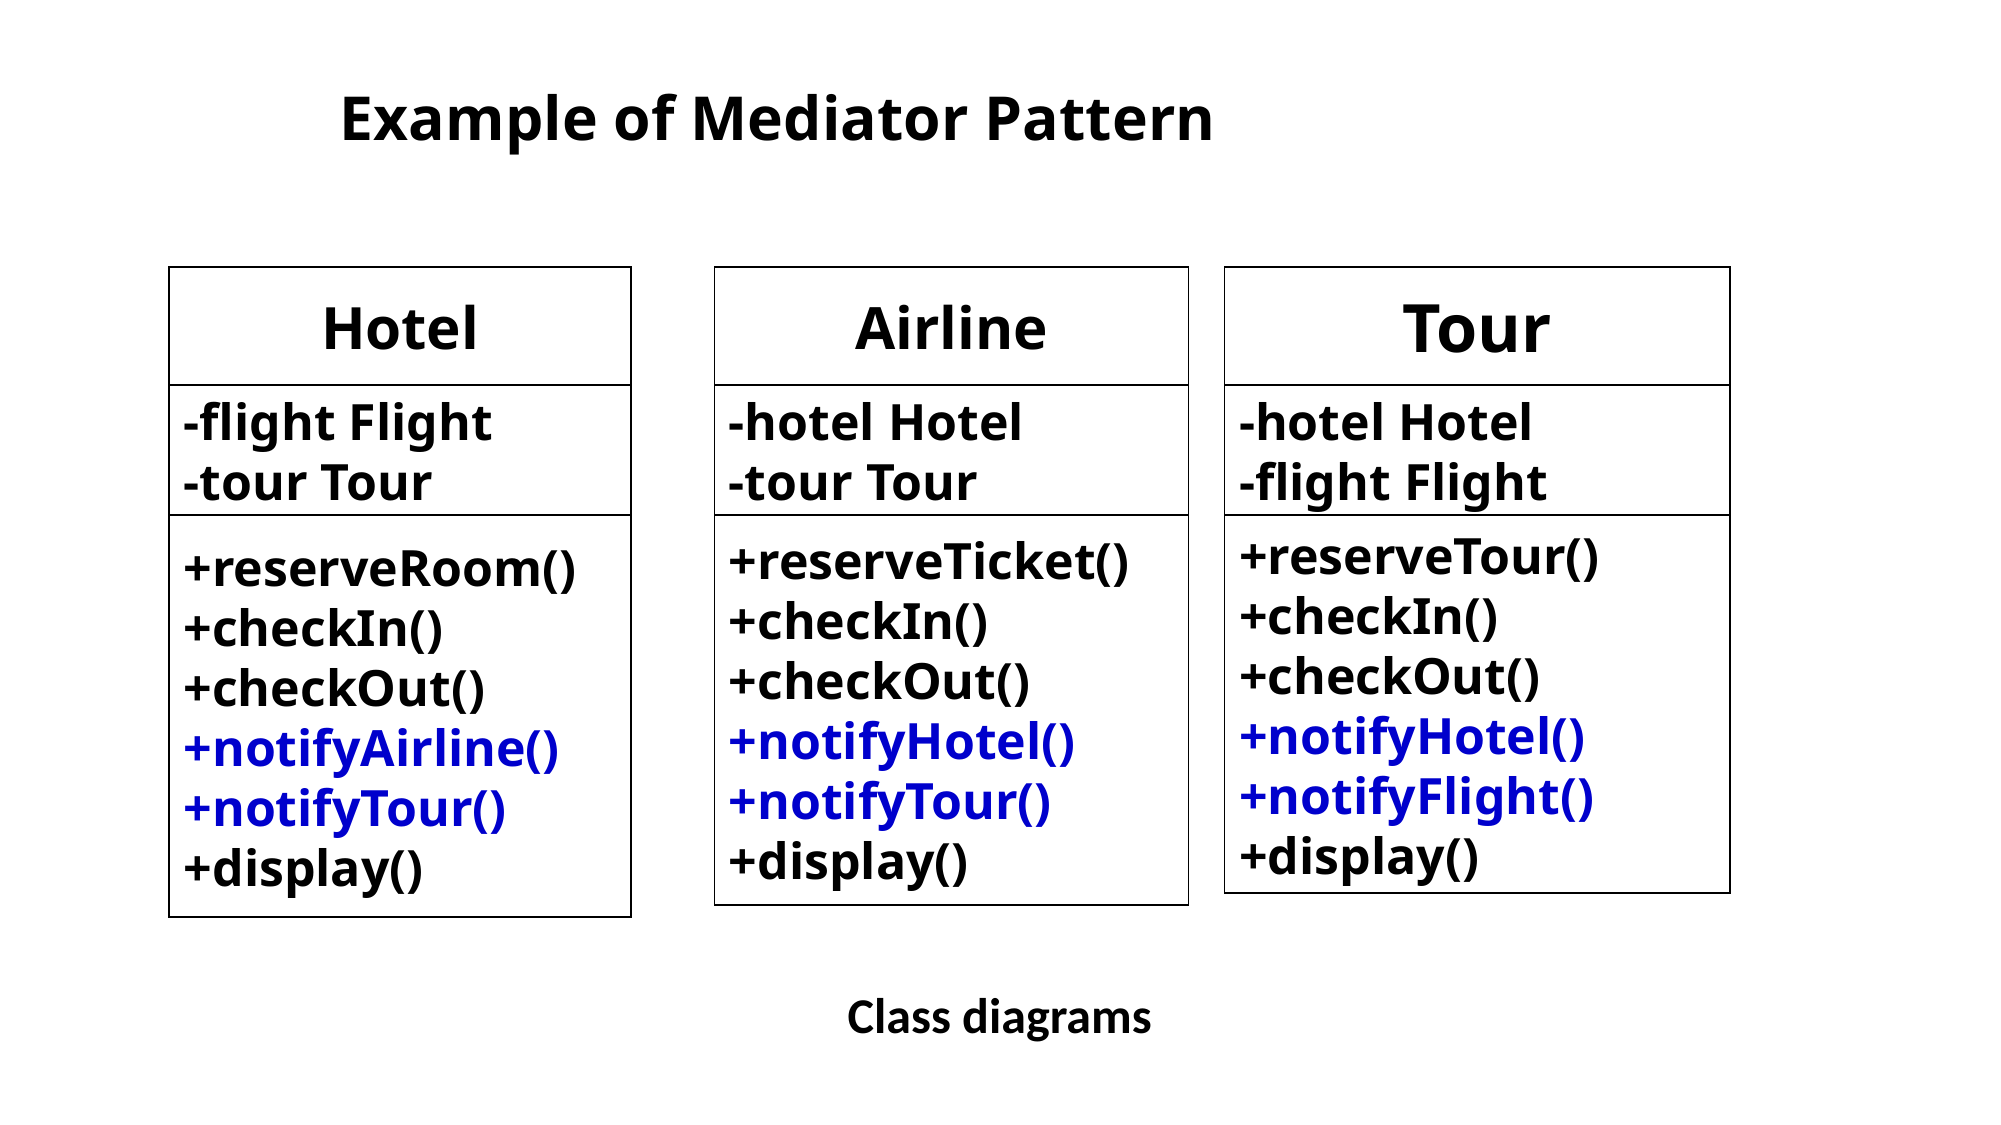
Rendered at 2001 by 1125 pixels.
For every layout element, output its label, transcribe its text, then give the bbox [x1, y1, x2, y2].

title Example of Mediator Pattern [324, 80, 1675, 161]
text_box Class diagrams [397, 976, 1603, 1051]
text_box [169, 267, 632, 917]
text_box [714, 267, 1189, 905]
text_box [1224, 267, 1731, 894]
